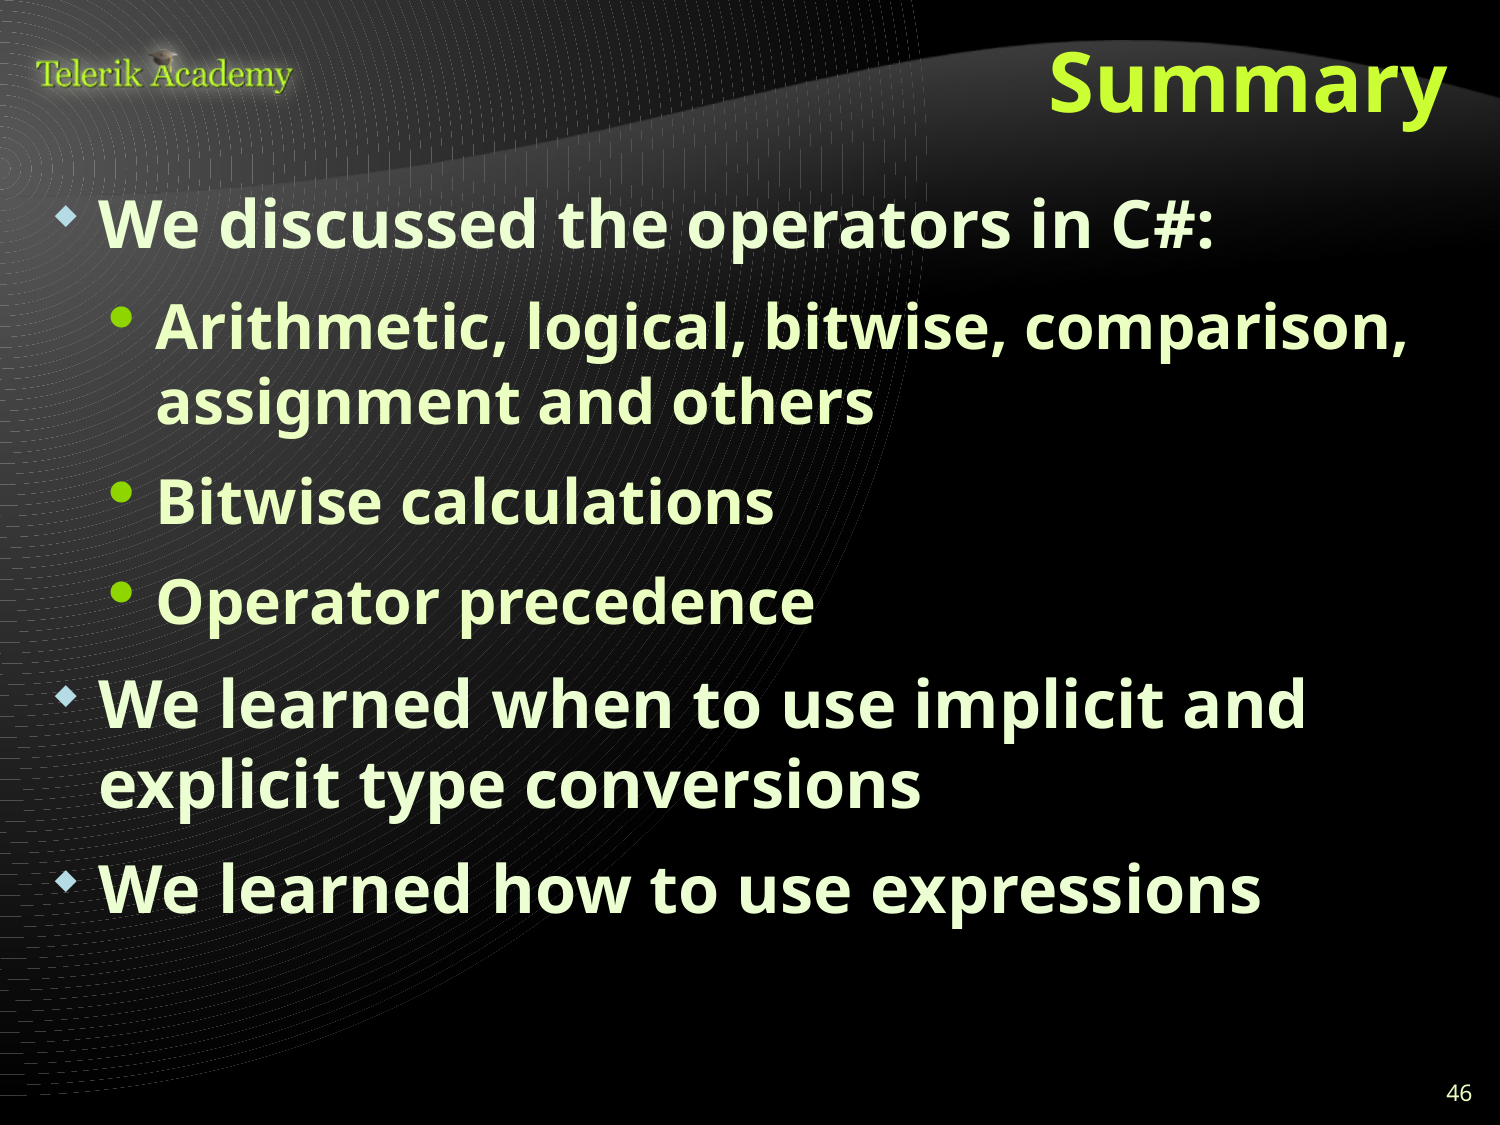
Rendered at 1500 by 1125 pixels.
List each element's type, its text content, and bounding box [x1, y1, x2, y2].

title Summary [300, 12, 1463, 163]
list We discussed the operators in C#: Arithmetic, logical, bitwise, comparison, assignment and others Bitwise calculations Operator precedence We learned when to use implicit and explicit type conversions We learned how to use expressions [37, 174, 1463, 1100]
picture [0, 40, 1500, 834]
slide_number 46 [1412, 1074, 1488, 1113]
picture [24, 37, 300, 108]
